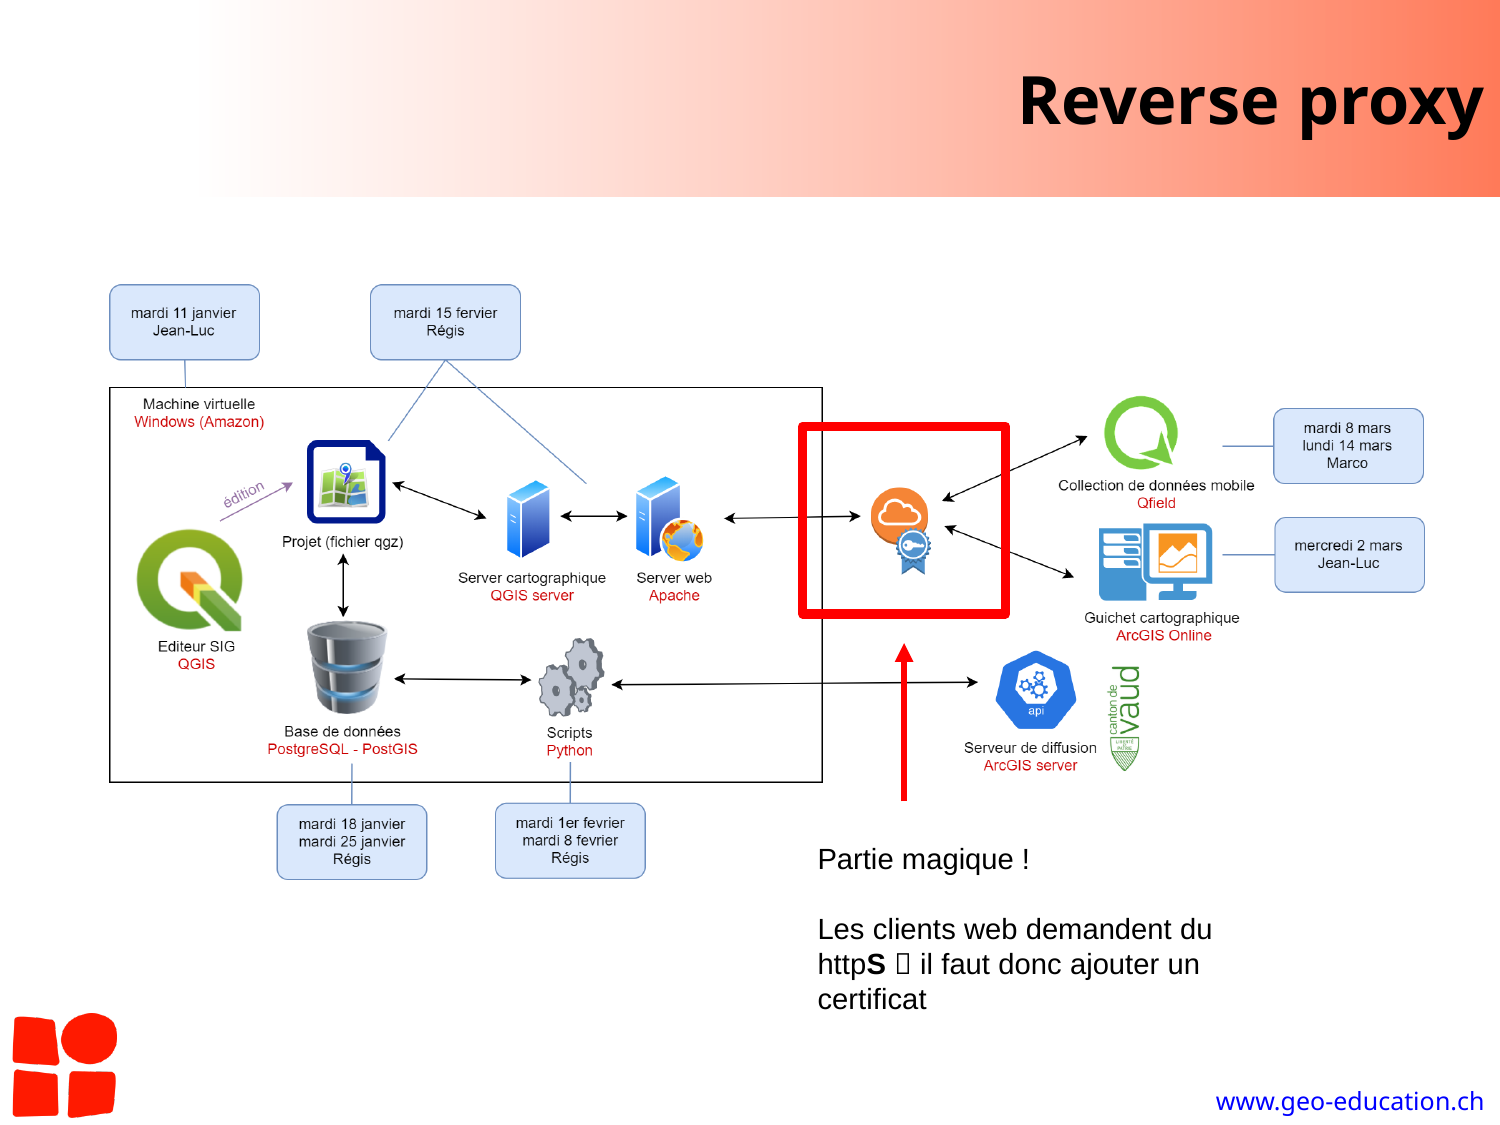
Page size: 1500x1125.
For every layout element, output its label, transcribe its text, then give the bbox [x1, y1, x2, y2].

text_box Partie magique ! Les clients web demandent du httpS  il faut donc ajouter un certificat [802, 888, 1243, 1023]
picture [12, 1013, 117, 1118]
title Reverse proxy [196, 0, 1500, 197]
picture [109, 284, 1426, 880]
